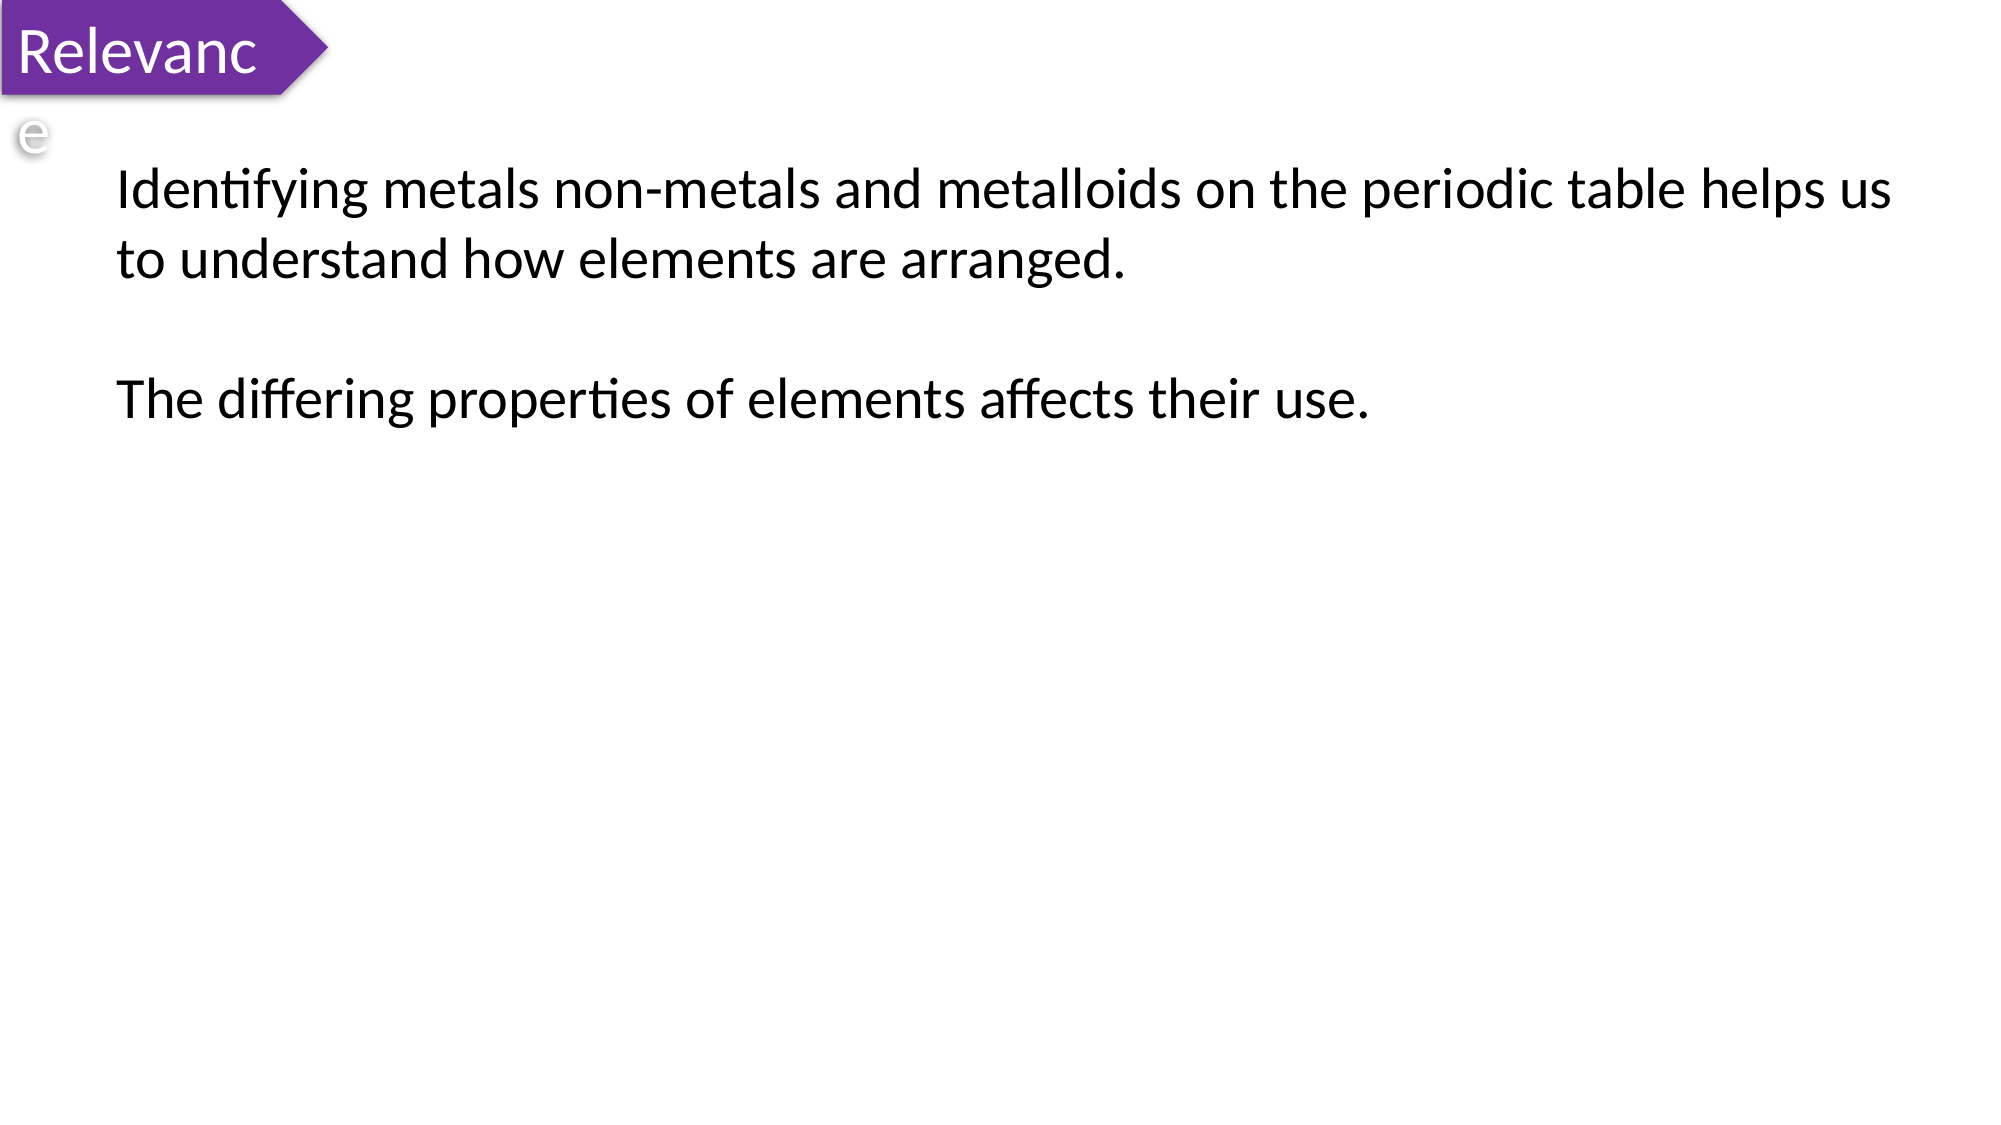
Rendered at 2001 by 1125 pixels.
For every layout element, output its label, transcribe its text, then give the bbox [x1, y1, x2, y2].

text_box Identifying metals non-metals and metalloids on the periodic table helps us to understand how elements are arranged. The differing properties of elements affects their use. [102, 143, 1941, 438]
text_box Relevance [2, 0, 329, 95]
